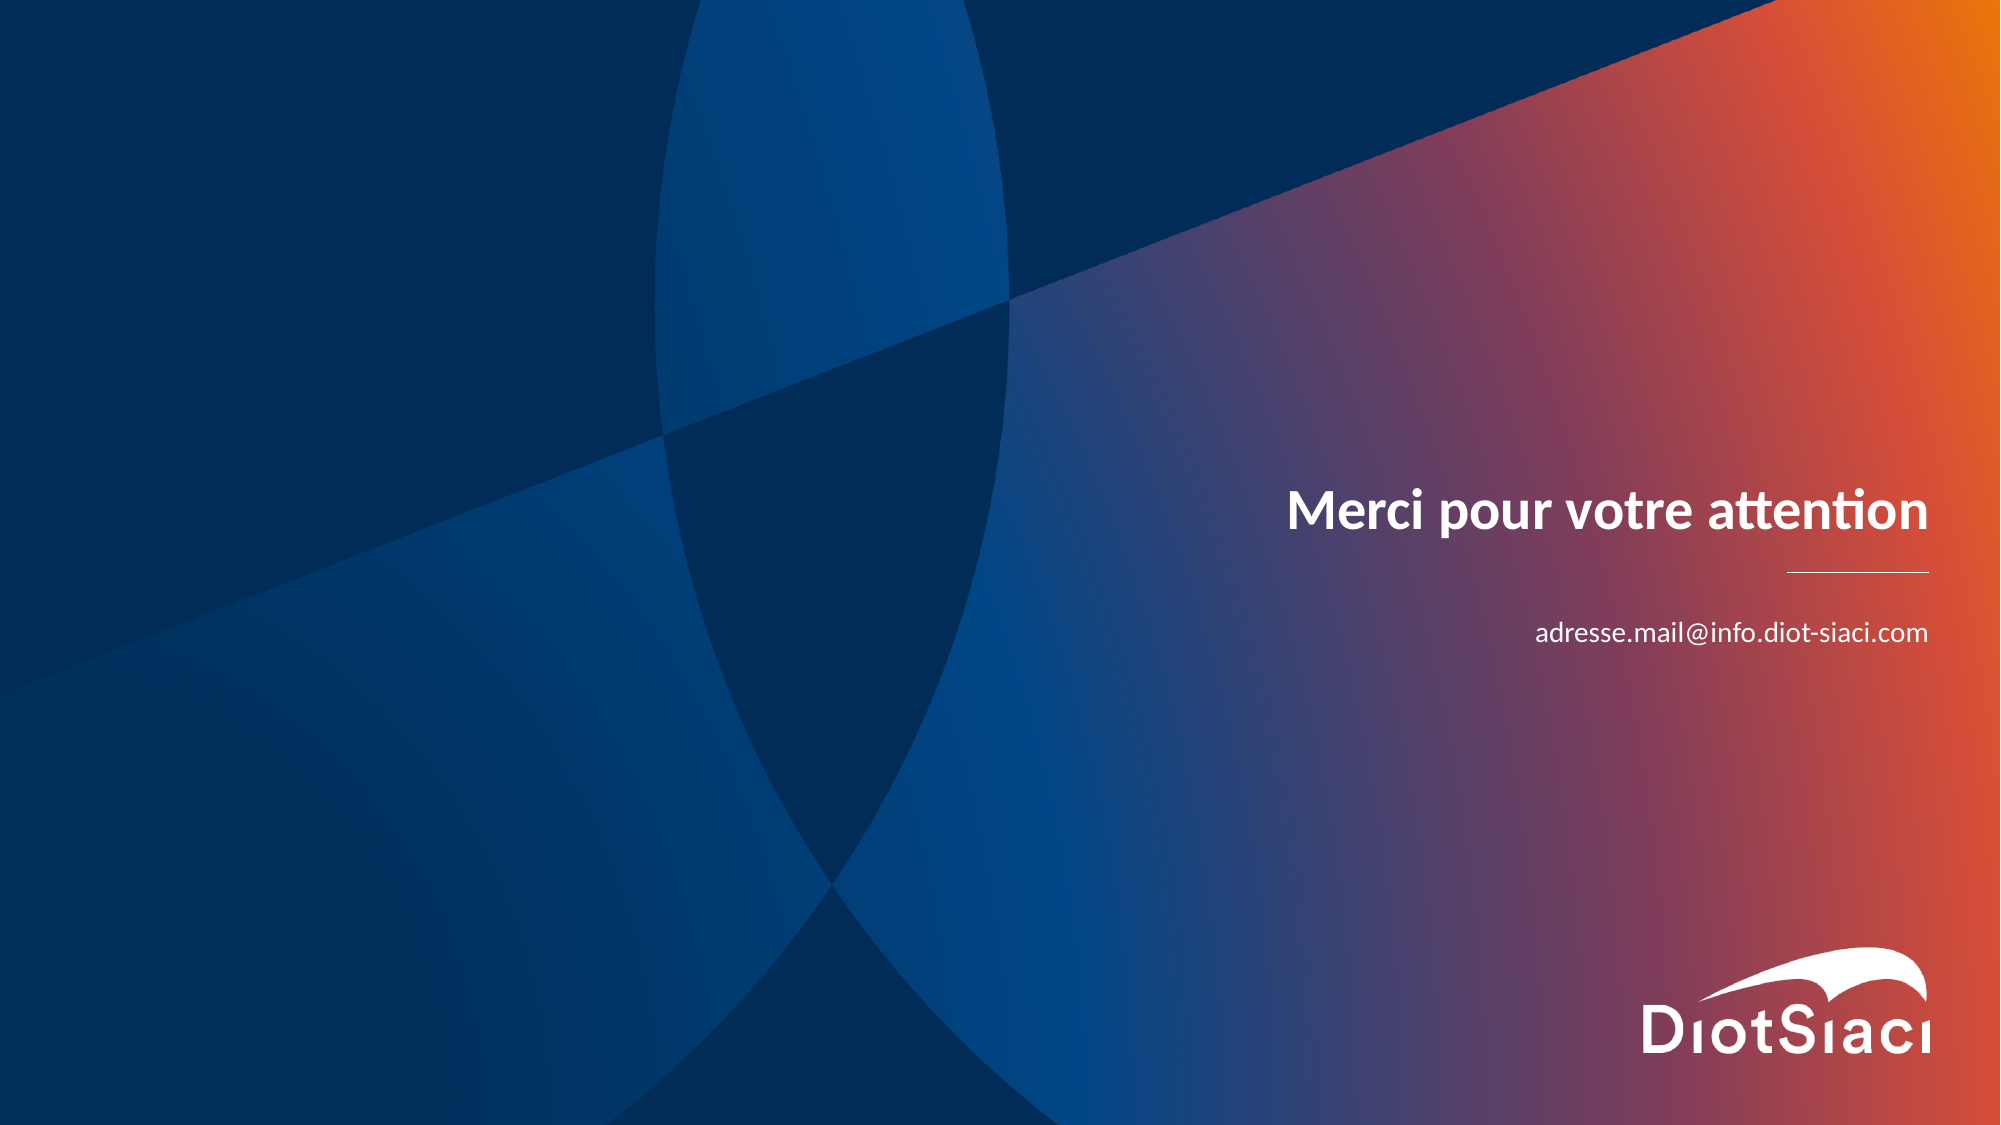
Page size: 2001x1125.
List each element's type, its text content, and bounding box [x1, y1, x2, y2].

picture [0, 0, 2000, 1125]
list adresse.mail@info.diot-siaci.com [996, 612, 1930, 823]
title Merci pour votre attention [70, 67, 1930, 541]
